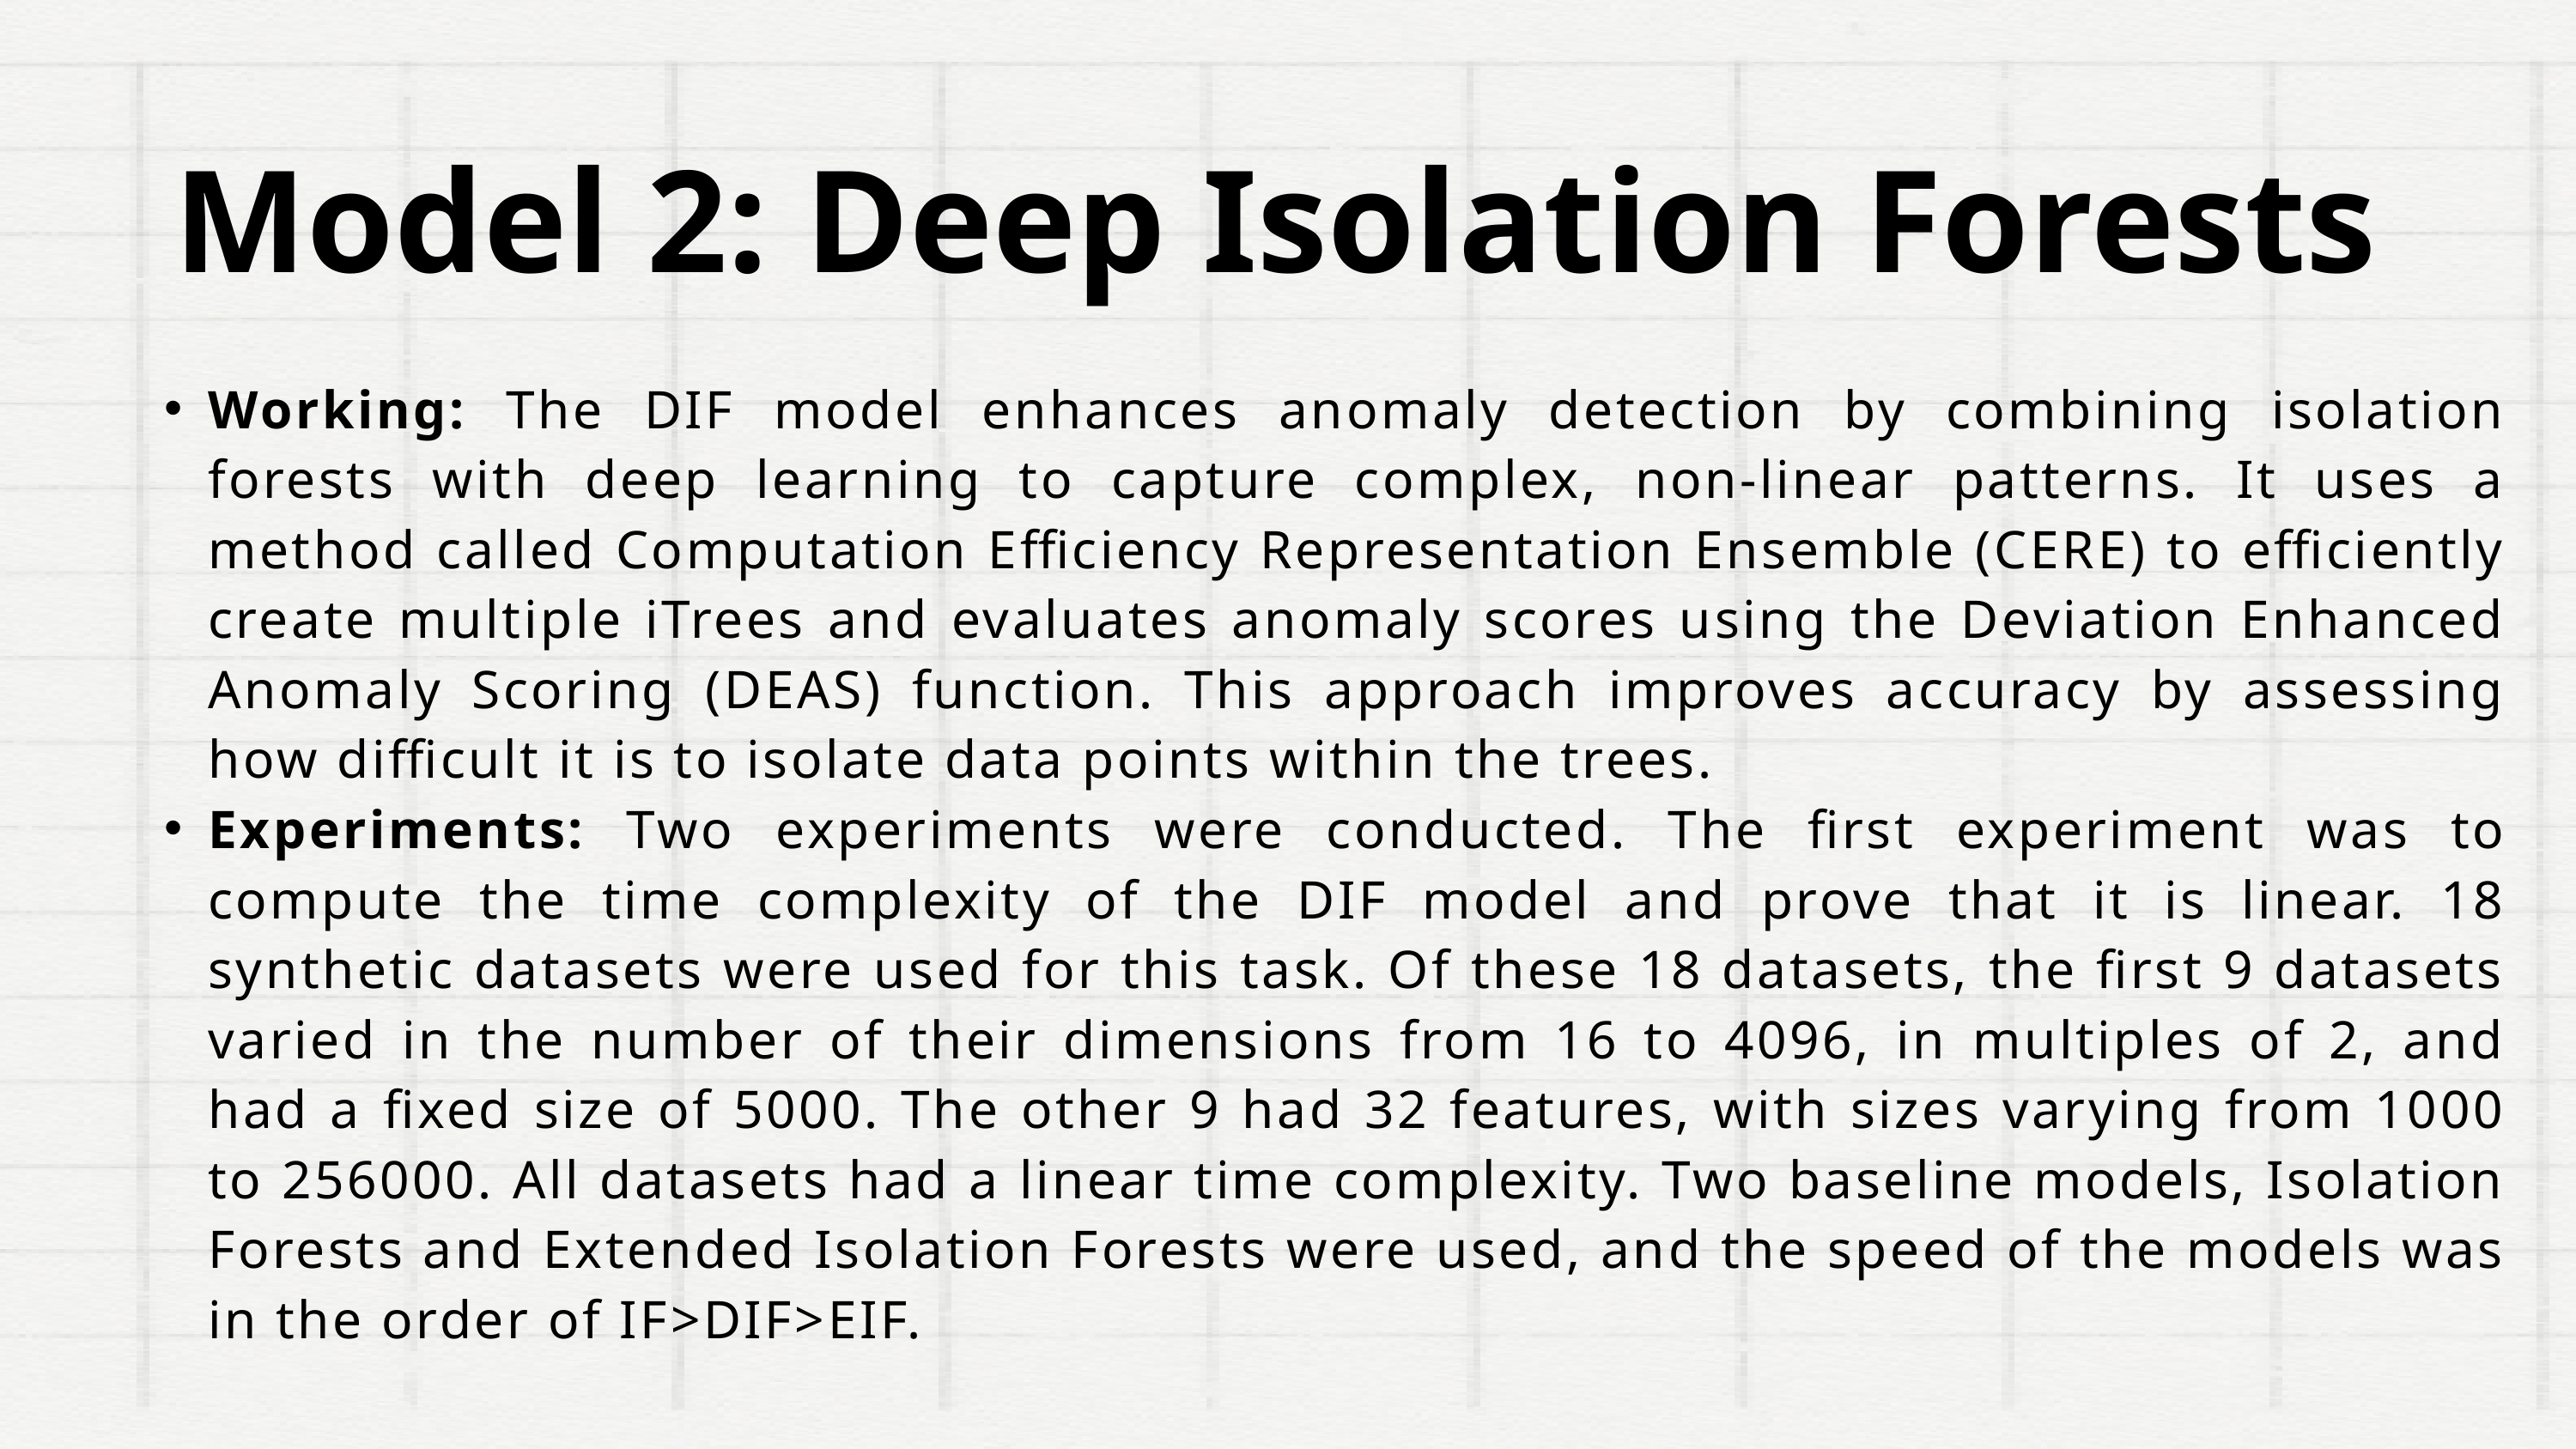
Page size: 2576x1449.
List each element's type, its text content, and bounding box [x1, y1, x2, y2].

text_box Model 2: Deep Isolation Forests [119, 164, 2432, 301]
text_box Working: The DIF model enhances anomaly detection by combining isolation forests with deep learning to capture complex, non-linear patterns. It uses a method called Computation Efficiency Representation Ensemble (CERE) to efficiently create multiple iTrees and evaluates anomaly scores using the Deviation Enhanced Anomaly Scoring (DEAS) function. This approach improves accuracy by assessing how difficult it is to isolate data points within the trees. Experiments: Two experiments were conducted. The first experiment was to compute the time complexity of the DIF model and prove that it is linear. 18 synthetic datasets were used for this task. Of these 18 datasets, the first 9 datasets varied in the number of their dimensions from 16 to 4096, in multiples of 2, and had a fixed size of 5000. The other 9 had 32 features, with sizes varying from 1000 to 256000. All datasets had a linear time complexity. Two baseline models, Isolation Forests and Extended Isolation Forests were used, and the speed of the models was in the order of IF>DIF>EIF. [119, 368, 2511, 1349]
text_box [0, 0, 2576, 1449]
